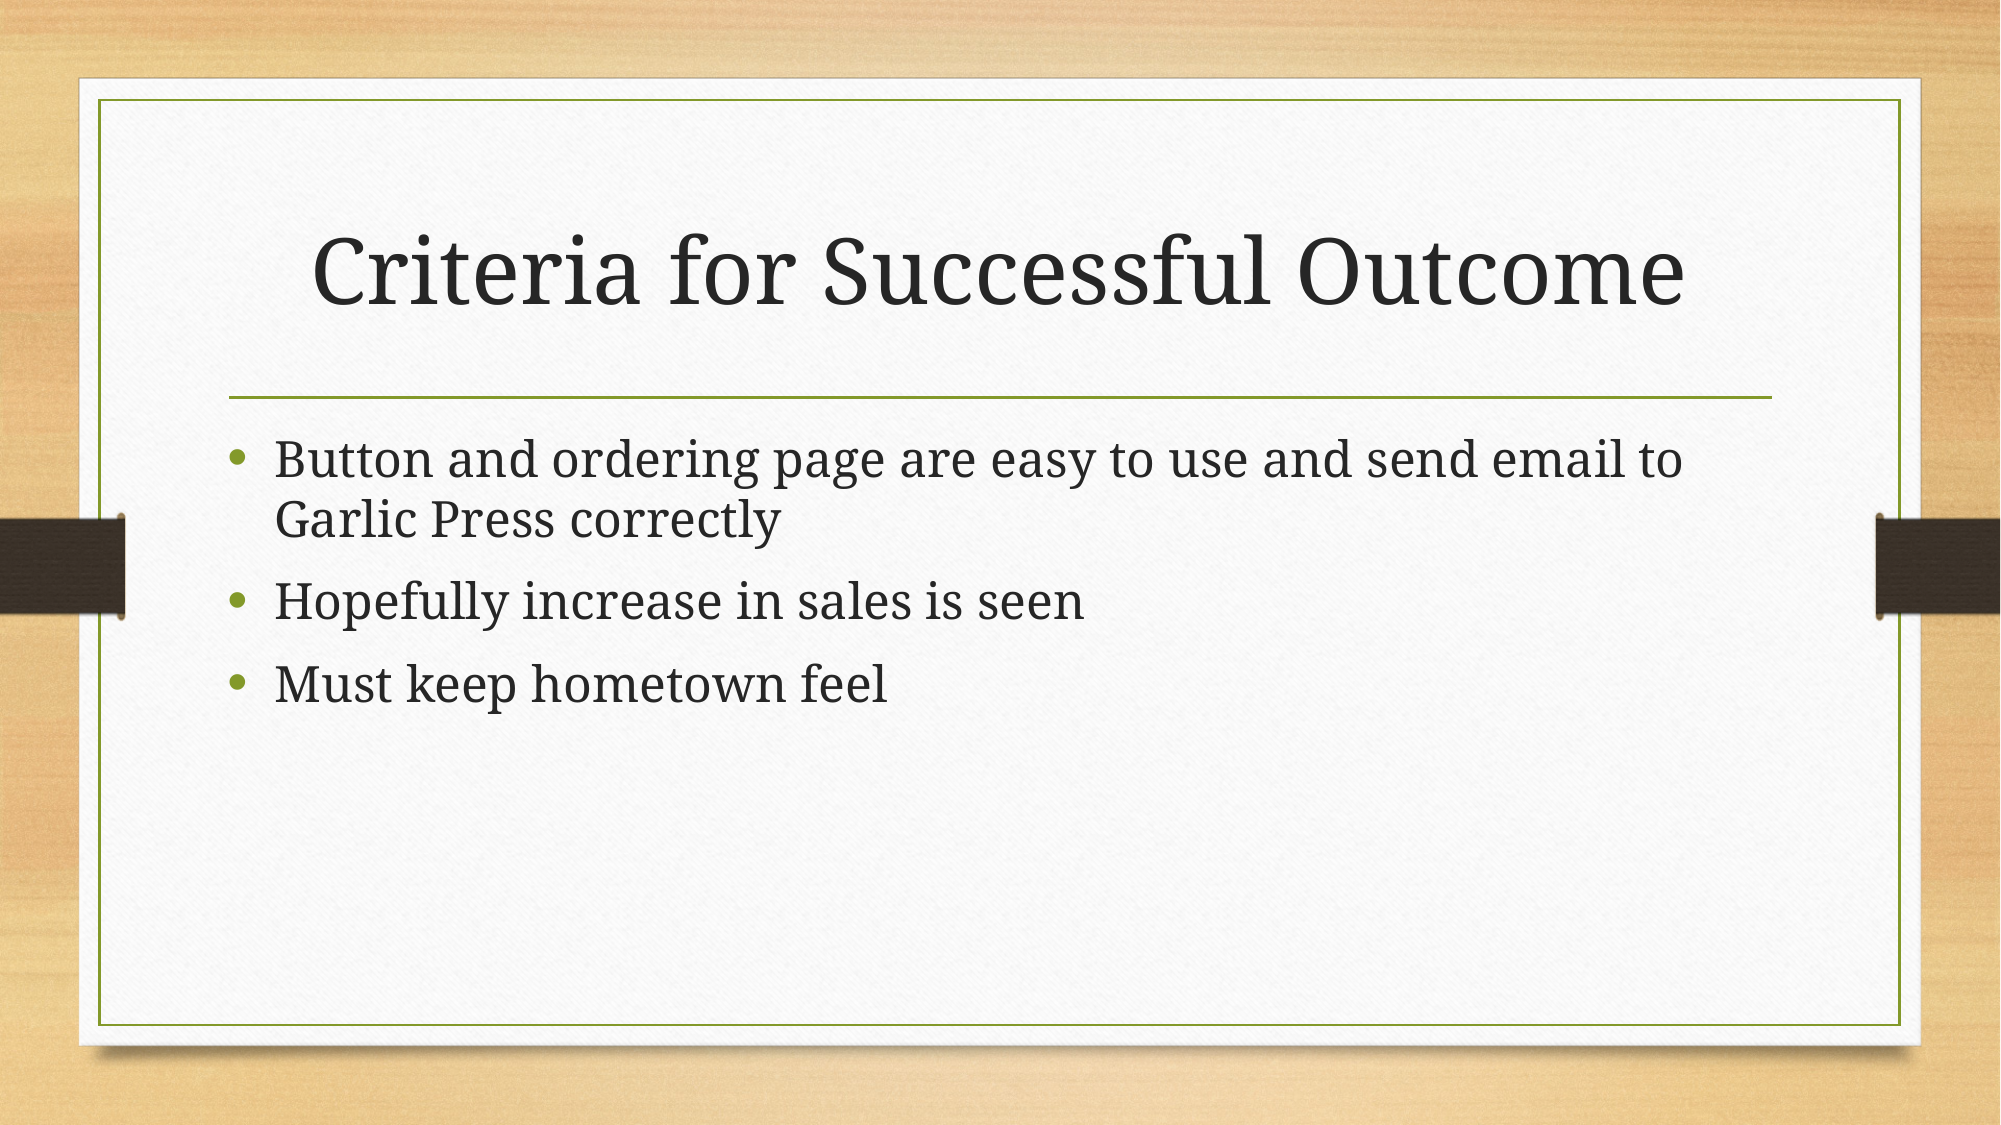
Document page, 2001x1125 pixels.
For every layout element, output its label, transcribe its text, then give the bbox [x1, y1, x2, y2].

list Button and ordering page are easy to use and send email to Garlic Press correctly Hopefully increase in sales is seen Must keep hometown feel [212, 419, 1788, 964]
picture [0, 0, 2001, 1125]
title Criteria for Successful Outcome [212, 161, 1788, 375]
